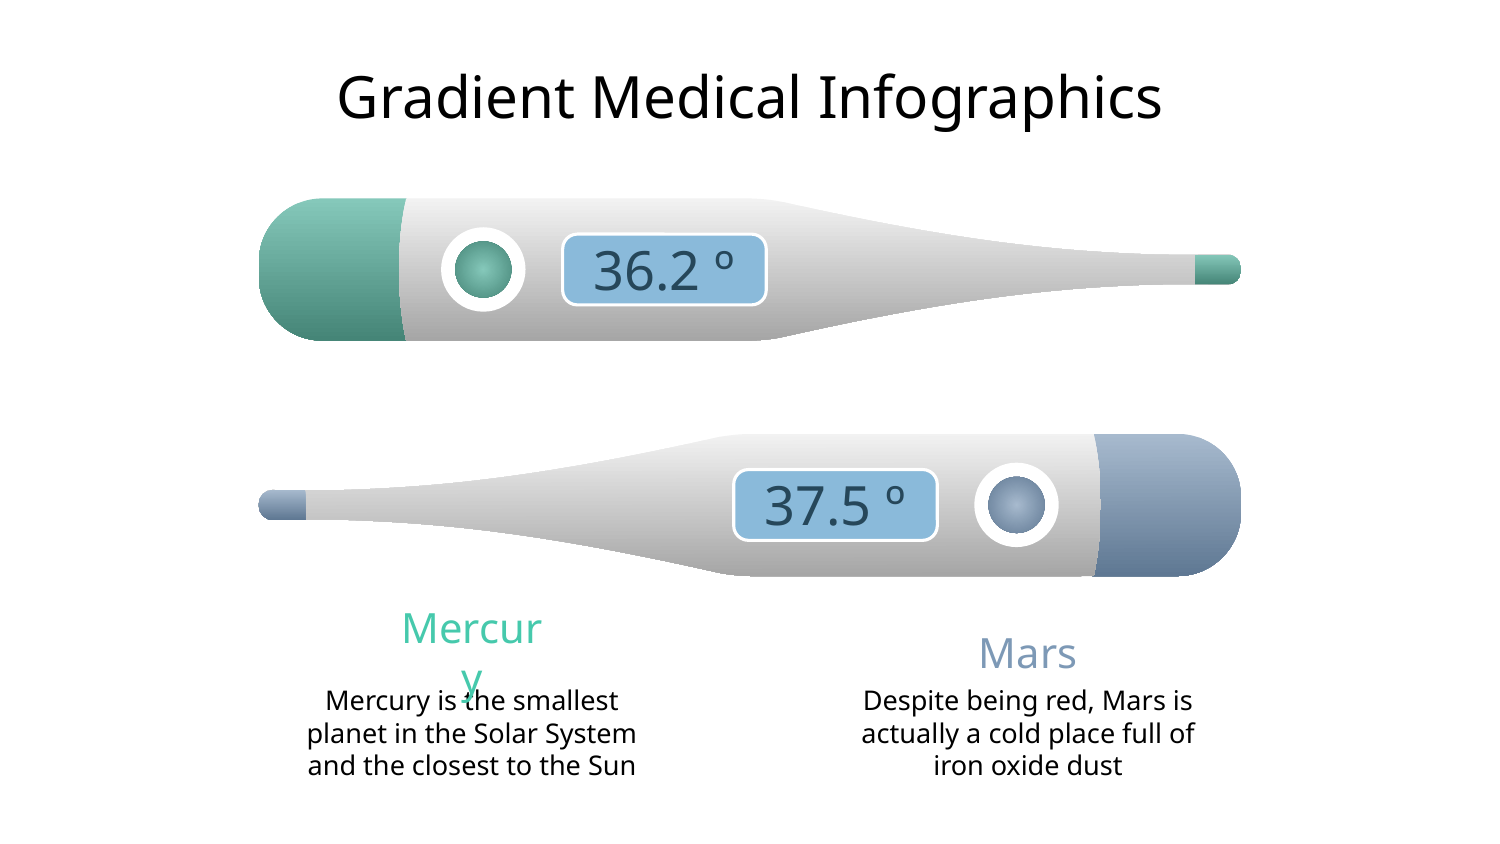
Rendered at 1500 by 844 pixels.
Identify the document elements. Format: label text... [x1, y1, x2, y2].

title Gradient Medical Infographics [309, 67, 1191, 124]
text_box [282, 631, 662, 778]
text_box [258, 433, 1242, 577]
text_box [258, 198, 1242, 341]
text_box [838, 631, 1218, 778]
